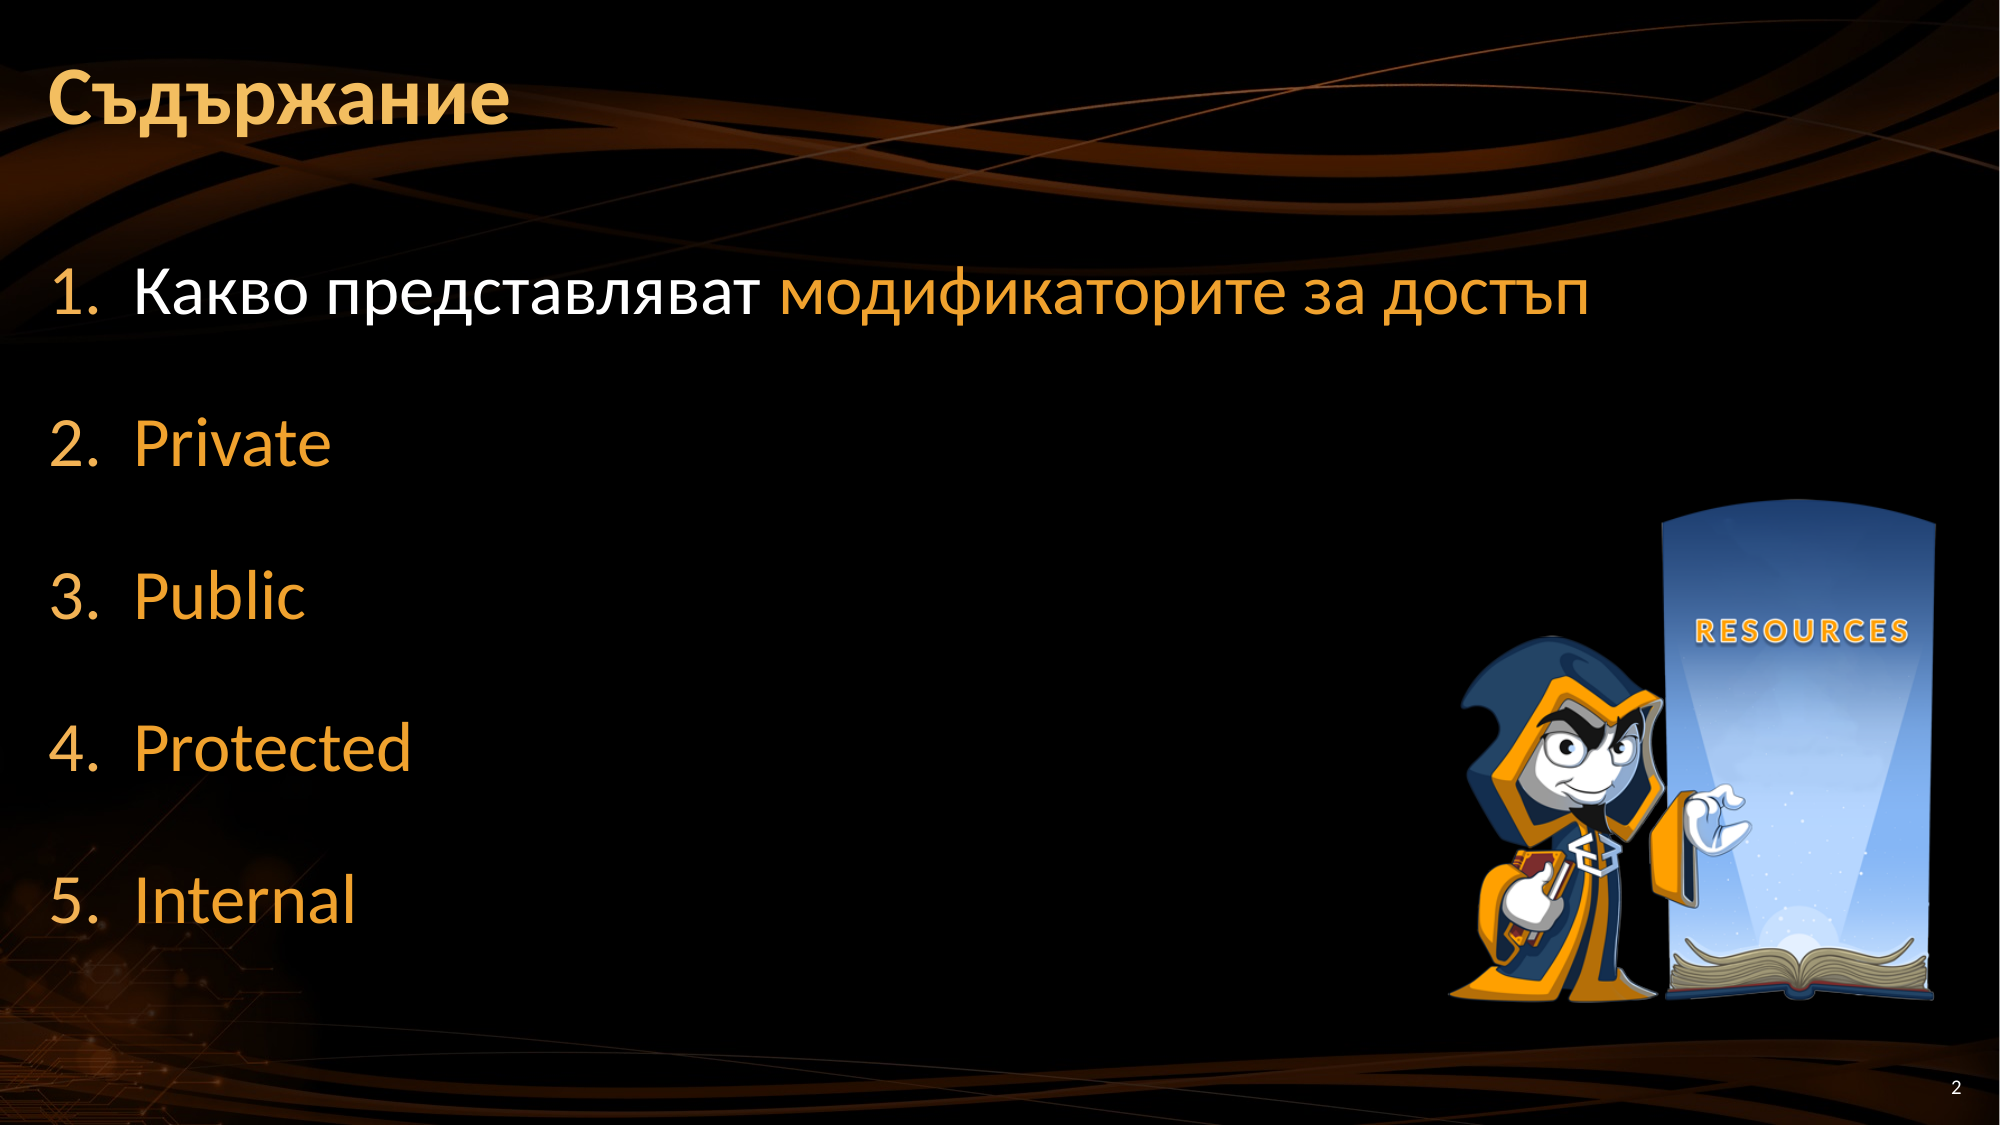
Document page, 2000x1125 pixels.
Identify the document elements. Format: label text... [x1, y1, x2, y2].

title Съдържание [31, 6, 861, 189]
slide_number 2 [1897, 1070, 1968, 1103]
picture [0, 0, 2000, 1125]
list Какво представляват модификаторите за достъп Private Public Protected Internal [31, 195, 1663, 1103]
